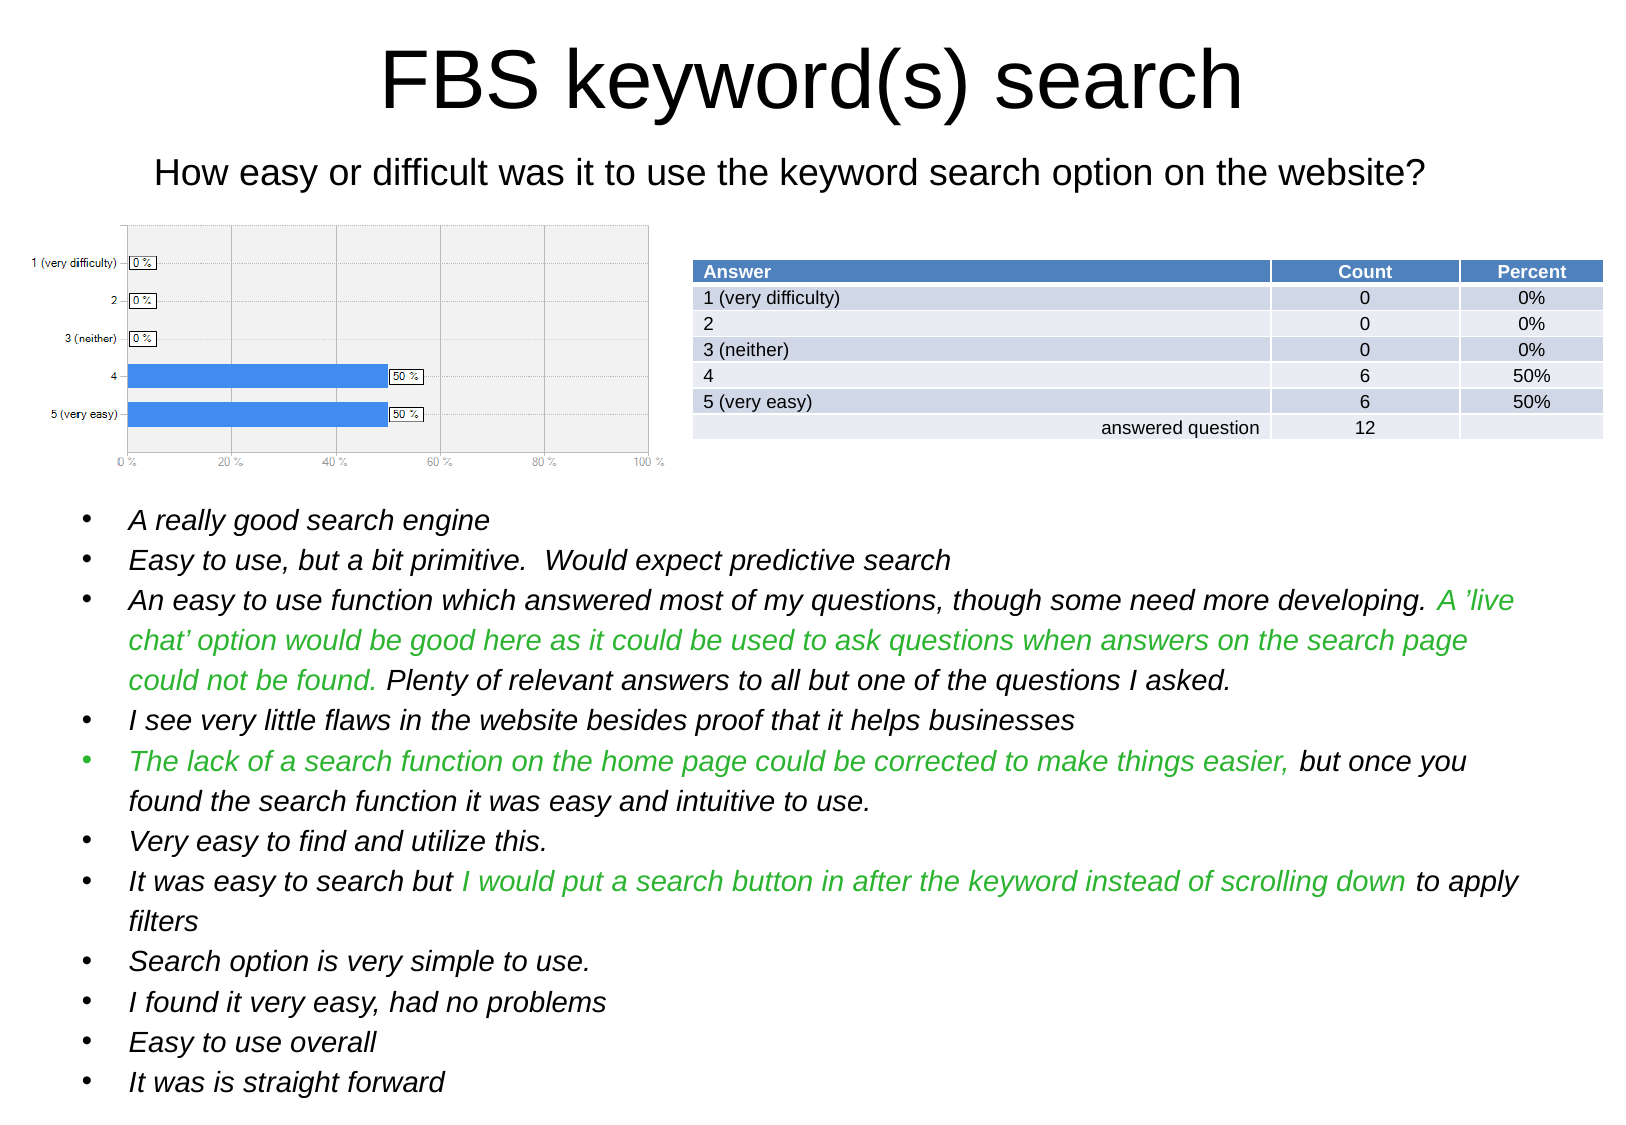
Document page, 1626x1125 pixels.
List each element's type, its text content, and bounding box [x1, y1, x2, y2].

table_cell 50% [1461, 363, 1603, 387]
table_cell 6 [1272, 363, 1459, 387]
table_cell 0% [1461, 337, 1603, 361]
table_header Answer [697, 260, 1270, 282]
table_cell 4 [697, 363, 1270, 387]
table_cell 0% [1461, 311, 1603, 336]
table_cell 6 [1272, 389, 1459, 413]
table_cell 12 [1272, 415, 1459, 439]
table_cell answered question [697, 415, 1270, 439]
table_header Percent [1461, 260, 1603, 282]
table_cell 50% [1461, 389, 1603, 413]
table_cell 1 (very difficulty) [697, 287, 1270, 310]
text_box How easy or difficult was it to use the keyword search option on the website? [139, 140, 1498, 201]
table_cell 0 [1272, 337, 1459, 361]
table_cell [1461, 415, 1603, 439]
table_cell 0 [1272, 287, 1459, 310]
text_box A really good search engine Easy to use, but a bit primitive. Would expect predictive search An easy to use function which answered most of my questions, though some need more developing. A ’live chat’ option would be good here as it could be used to ask questions when answers on the search page could not be found. Plenty of relevant answers to all but one of the questions I asked. I see very little flaws in the website besides proof that it helps businesses The lack of a search function on the home page could be corrected to make things easier, but once you found the search function it was easy and intuitive to use. Very easy to find and utilize this. It was easy to search but I would put a search button in after the keyword instead of scrolling down to apply filters Search option is very simple to use. I found it very easy, had no problems Easy to use overall It was is straight forward [67, 488, 1558, 1106]
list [0, 209, 693, 481]
table_cell 0 [1272, 311, 1459, 336]
table_cell 3 (neither) [697, 337, 1270, 361]
table_cell 2 [697, 311, 1270, 336]
table_cell 0% [1461, 287, 1603, 310]
title FBS keyword(s) search [81, 17, 1544, 200]
table_cell 5 (very easy) [697, 389, 1270, 413]
table_header Count [1272, 260, 1459, 282]
